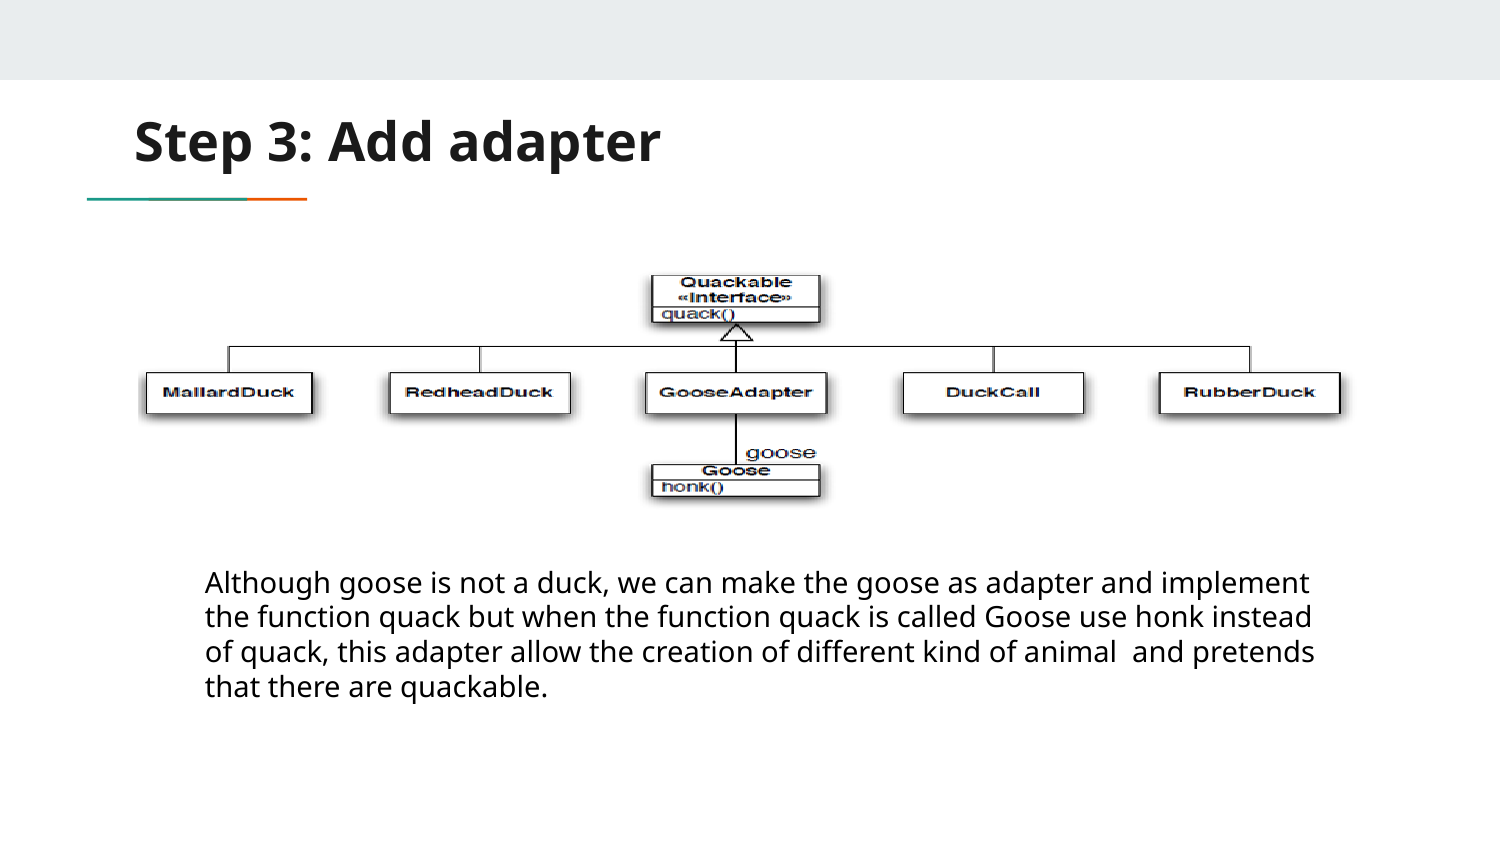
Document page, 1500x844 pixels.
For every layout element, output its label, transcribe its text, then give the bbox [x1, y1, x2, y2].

text_box Although goose is not a duck, we can make the goose as adapter and implement the function quack but when the function quack is called Goose use honk instead of quack, this adapter allow the creation of different kind of animal and pretends that there are quackable. [190, 548, 1358, 711]
title Step 3: Add adapter [119, 92, 1381, 181]
picture [46, 240, 1454, 534]
